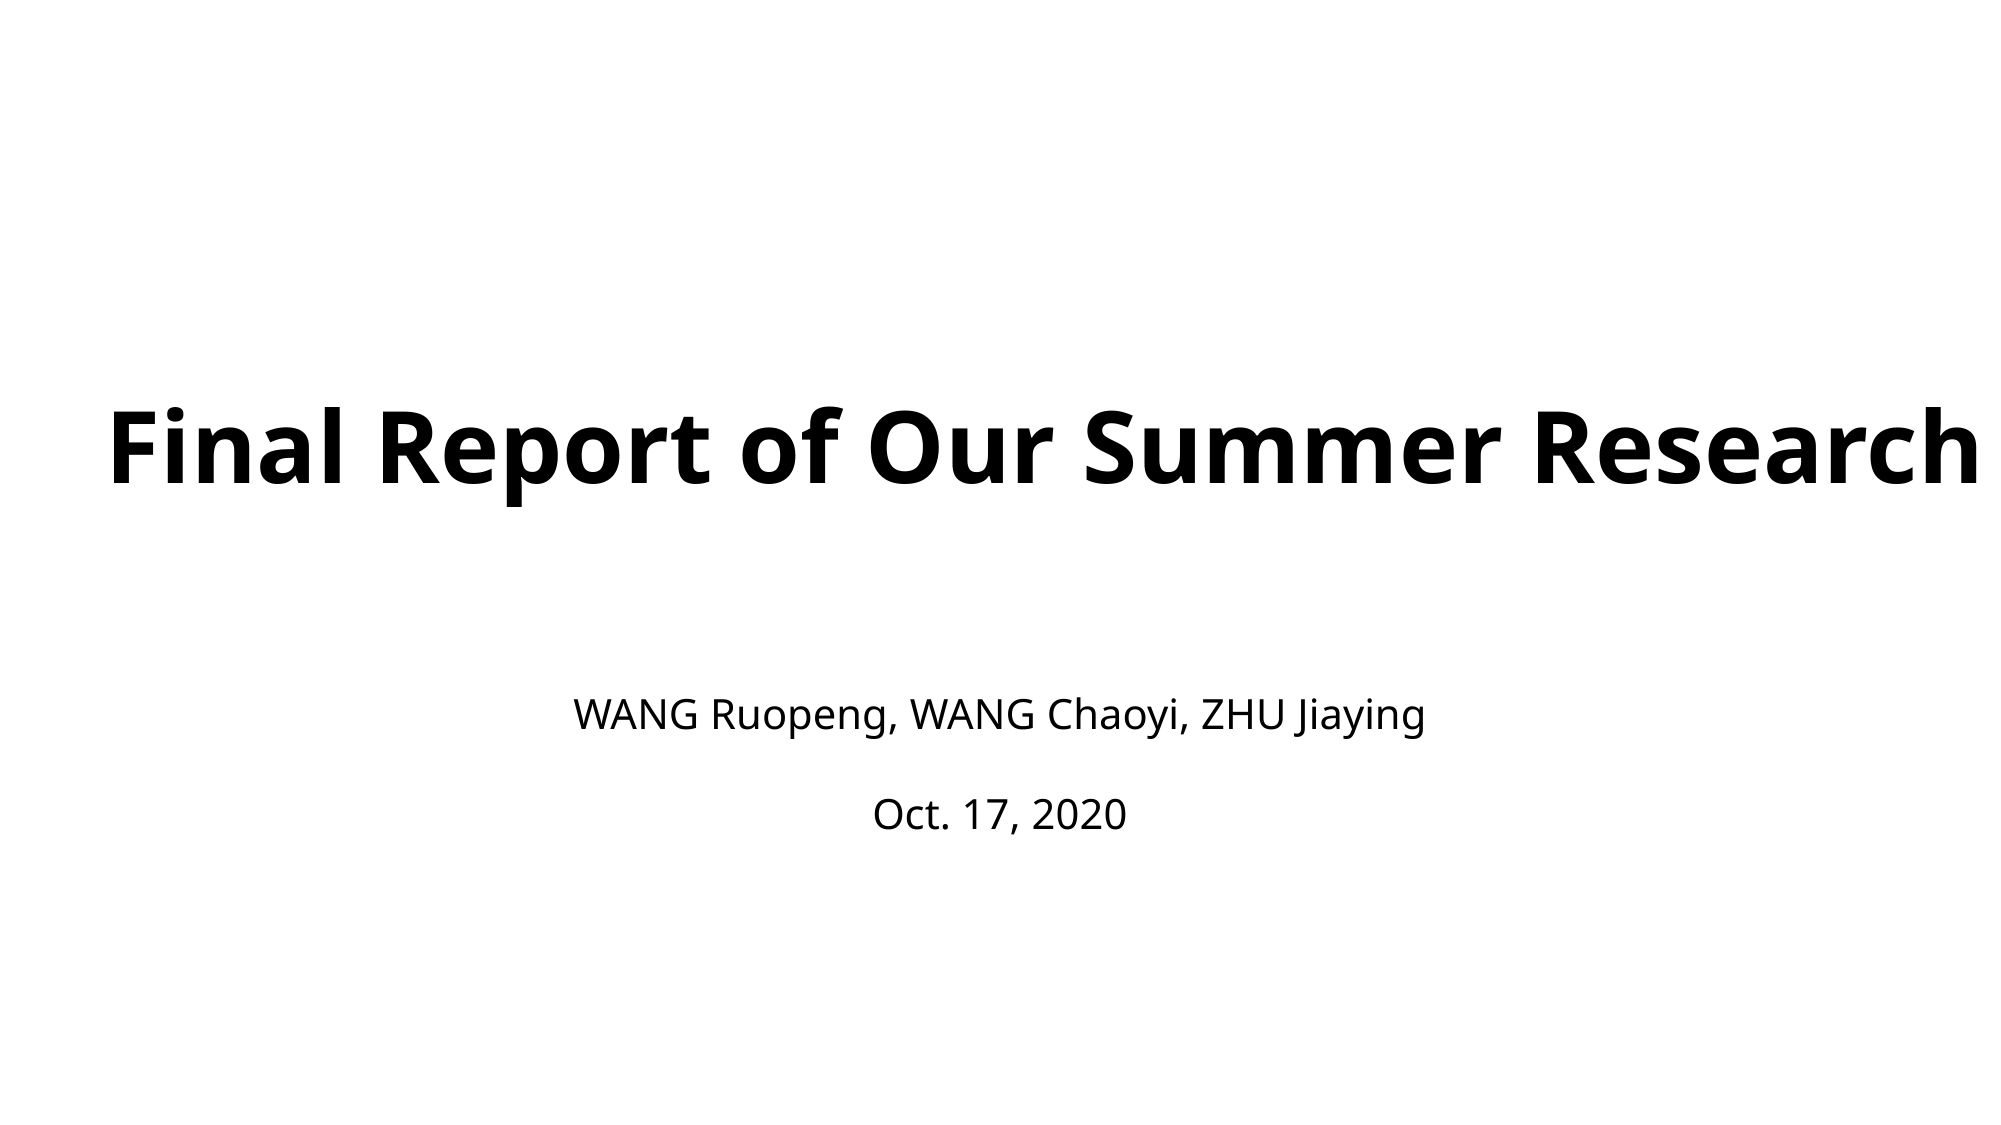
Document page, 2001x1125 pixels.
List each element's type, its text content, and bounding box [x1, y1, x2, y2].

text_box WANG Ruopeng, WANG Chaoyi, ZHU Jiaying Oct. 17, 2020 [558, 680, 1442, 846]
text_box Final Report of Our Summer Research [91, 376, 2000, 511]
